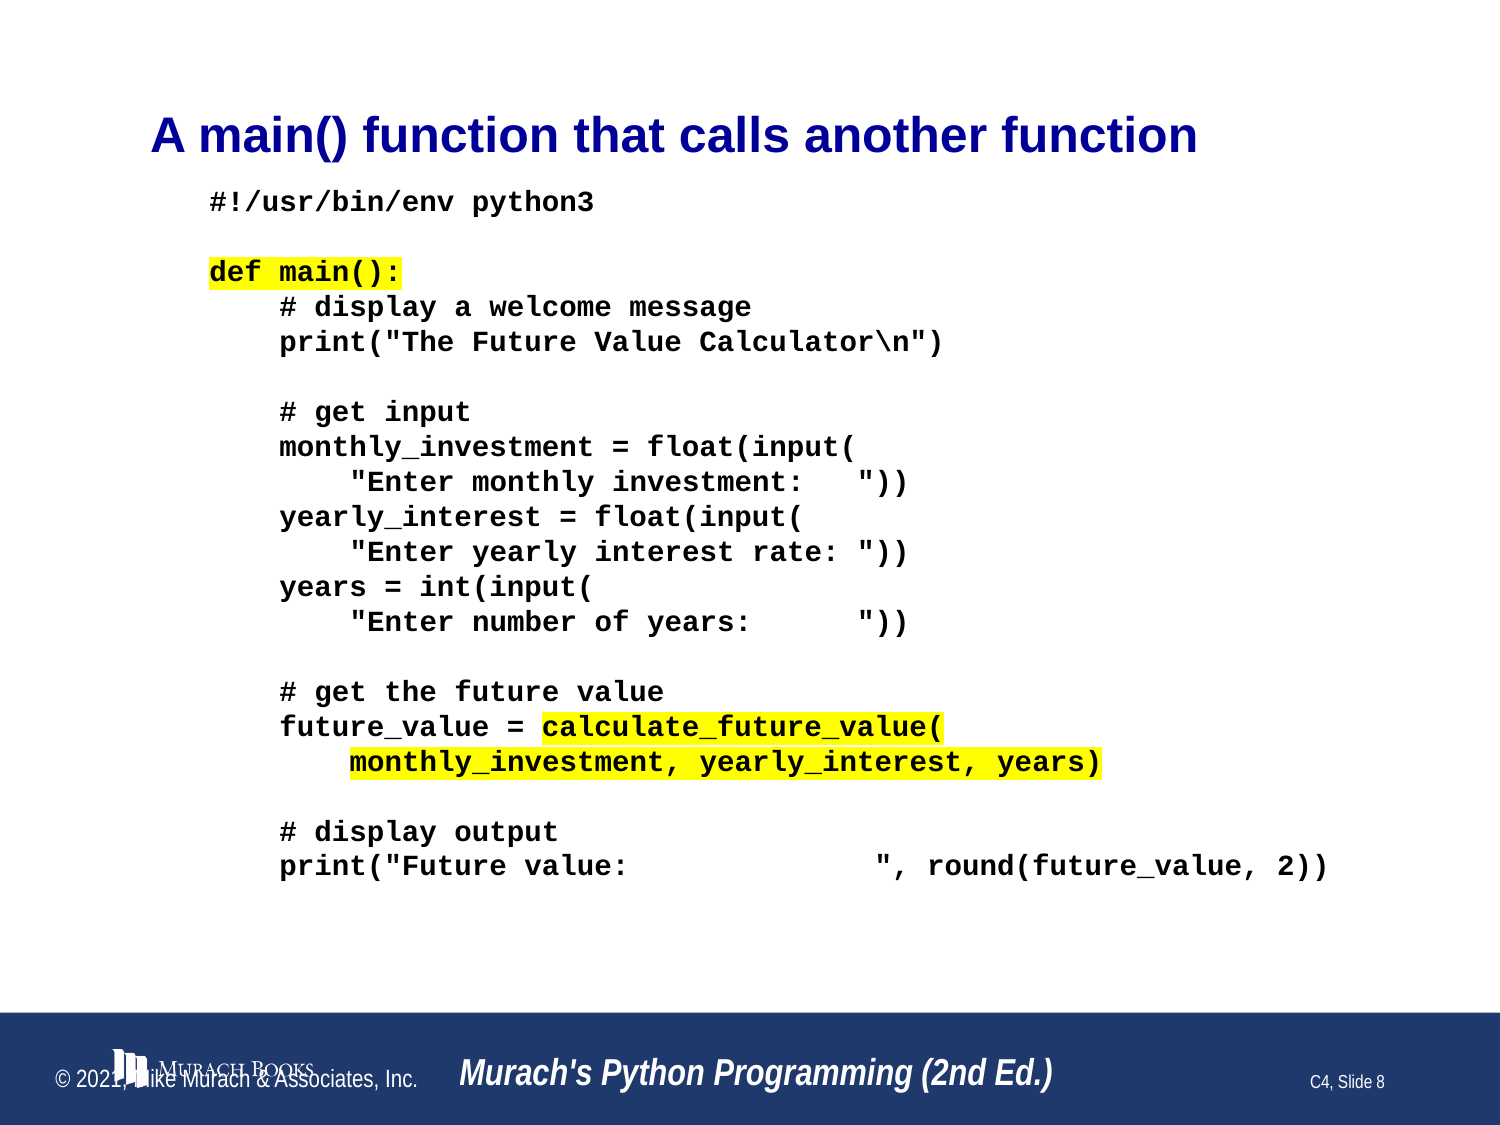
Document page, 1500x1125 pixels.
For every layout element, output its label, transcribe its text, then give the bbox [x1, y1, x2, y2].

list #!/usr/bin/env python3 def main(): # display a welcome message print("The Future Value Calculator\n") # get input monthly_investment = float(input( "Enter monthly investment: ")) yearly_interest = float(input( "Enter yearly interest rate: ")) years = int(input( "Enter number of years: ")) # get the future value future_value = calculate_future_value( monthly_investment, yearly_interest, years) # display output print("Future value: ", round(future_value, 2)) [137, 174, 1350, 975]
footer © 2021, Mike Murach & Associates, Inc. [12, 1025, 463, 1100]
slide_number Murach's Python Programming (2nd Ed.) [463, 1025, 1075, 1100]
slide_number C4, Slide 8 [1087, 1025, 1400, 1100]
title A main() function that calls another function [150, 102, 1350, 164]
